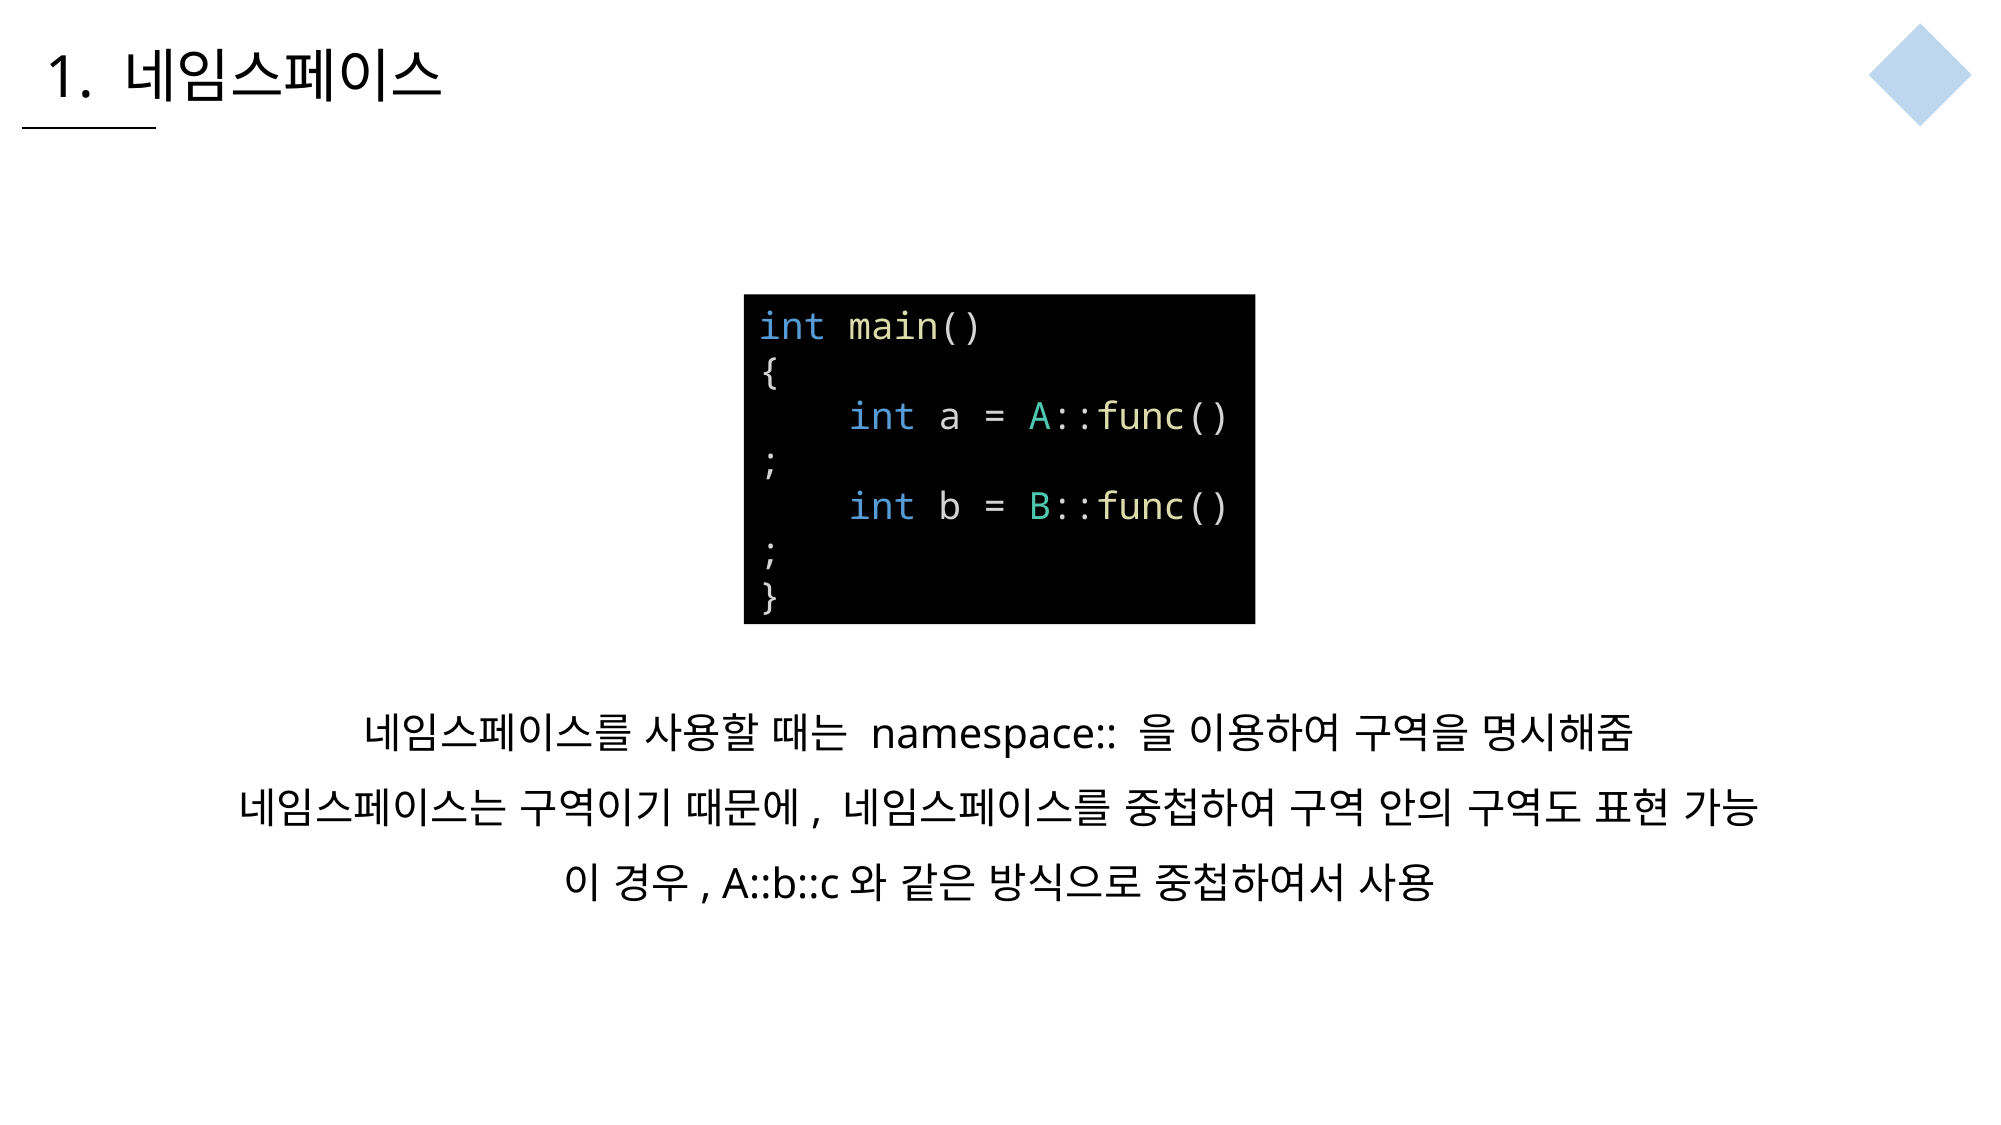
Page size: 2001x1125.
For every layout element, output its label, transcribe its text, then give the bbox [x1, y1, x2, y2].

text_box 1. 네임스페이스 [30, 31, 460, 117]
text_box int main() { int a = A::func(); int b = B::func(); } [743, 294, 1256, 625]
text_box 네임스페이스를 사용할 때는 namespace:: 을 이용하여 구역을 명시해줌 네임스페이스는 구역이기 때문에, 네임스페이스를 중첩하여 구역 안의 구역도 표현 가능 이 경우, A::b::c와 같은 방식으로 중첩하여서 사용 [223, 674, 1776, 914]
text_box [1867, 21, 1974, 128]
